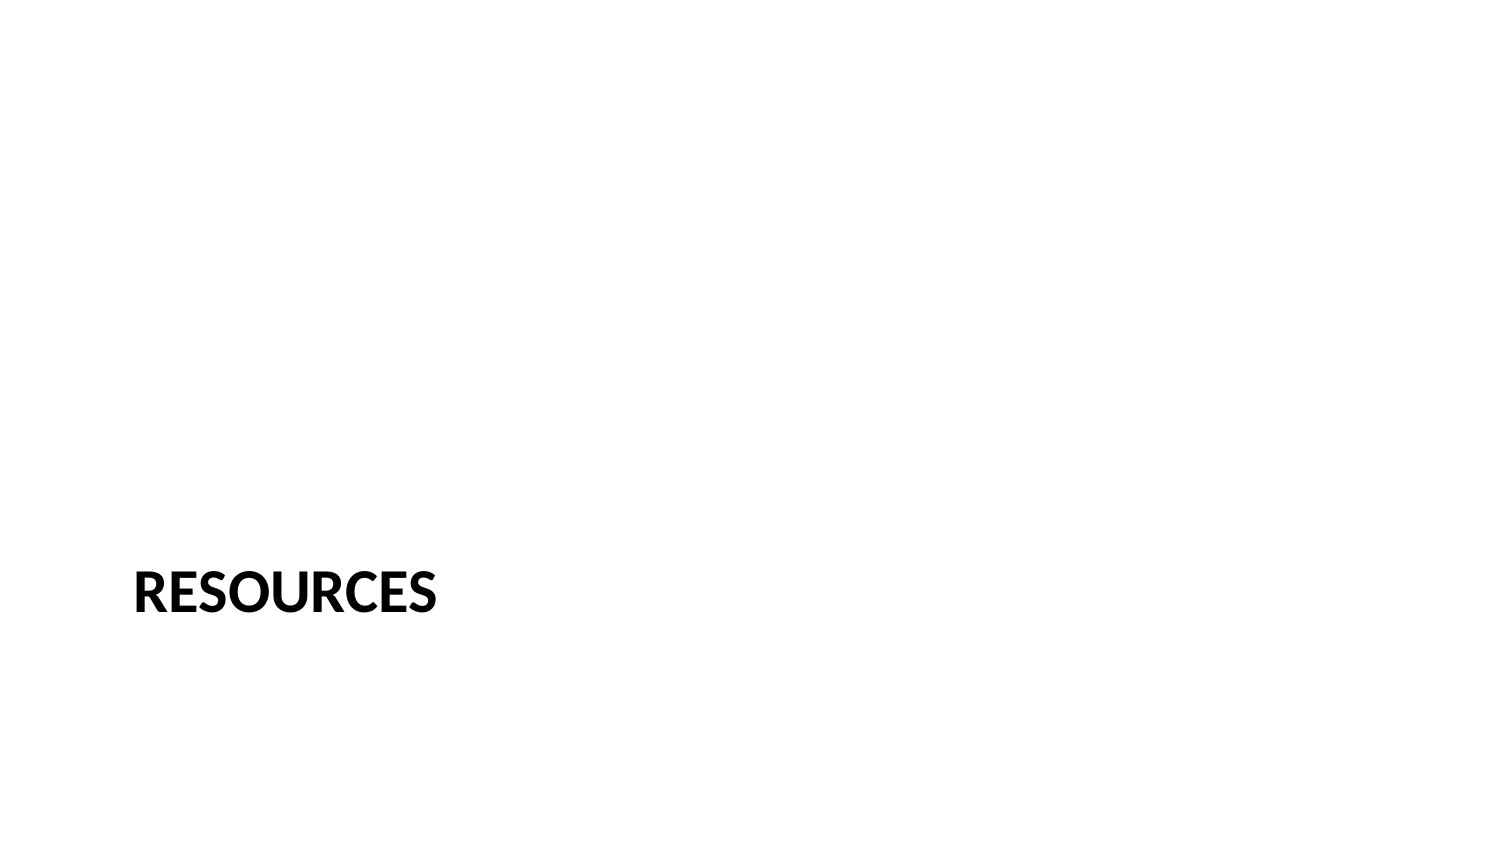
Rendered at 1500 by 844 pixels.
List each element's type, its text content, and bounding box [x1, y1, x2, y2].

title Resources [118, 542, 1394, 710]
